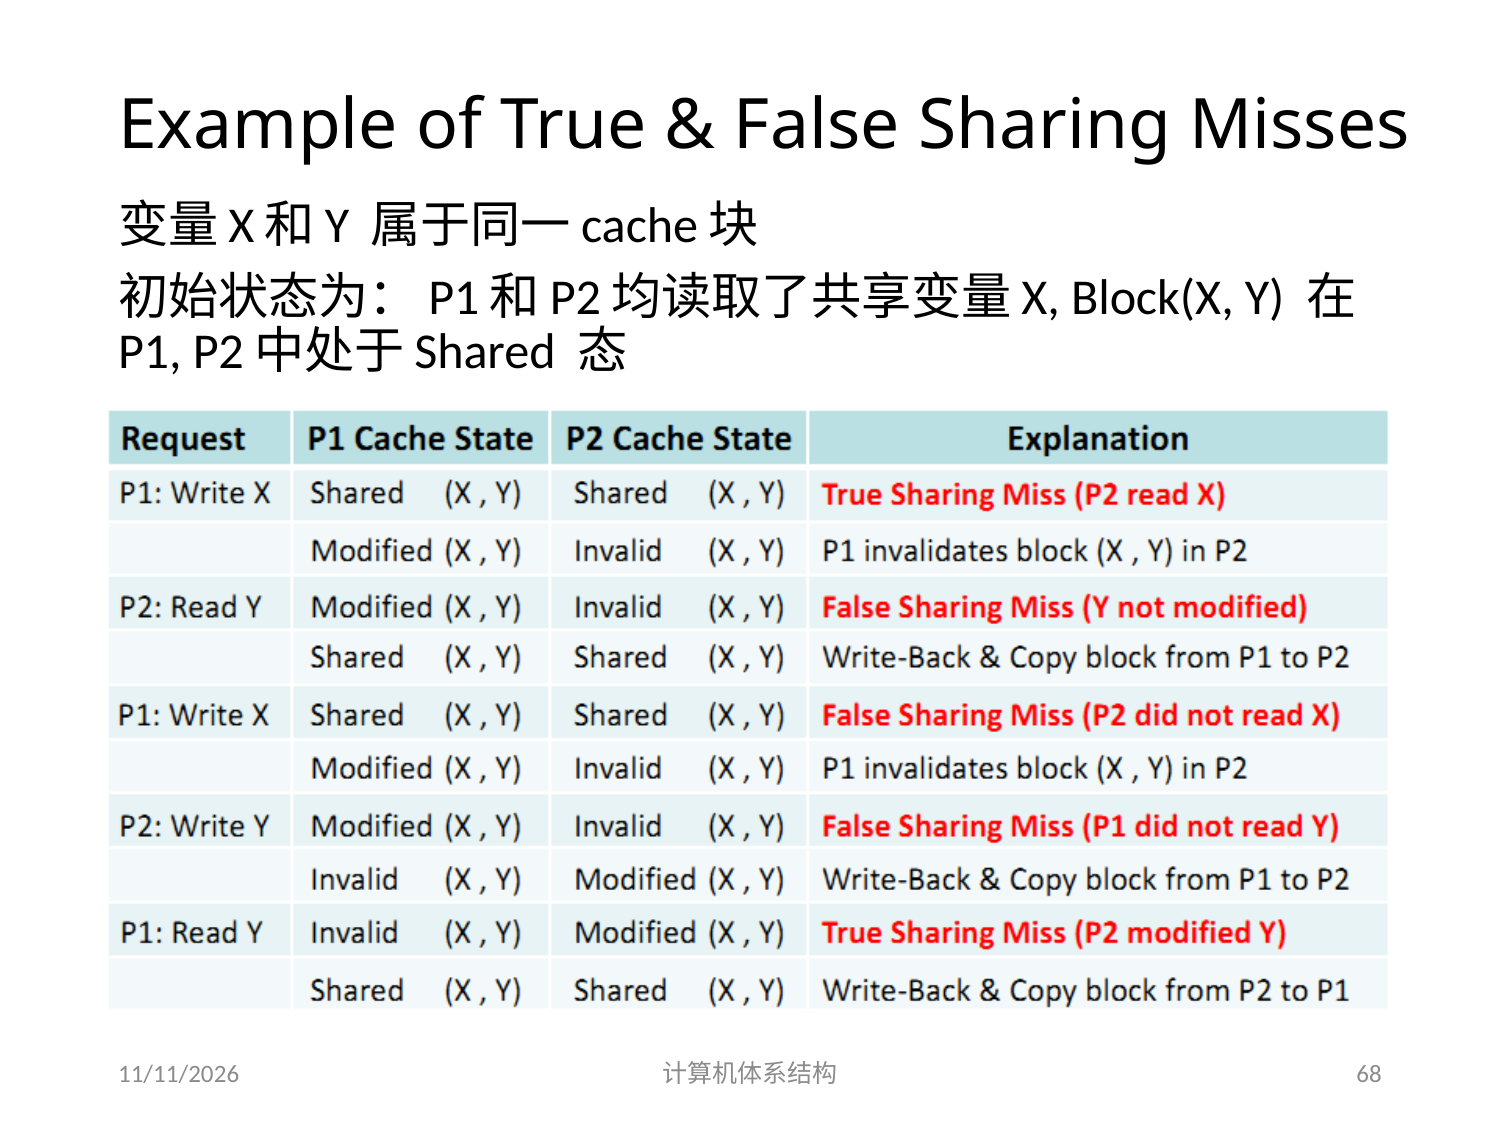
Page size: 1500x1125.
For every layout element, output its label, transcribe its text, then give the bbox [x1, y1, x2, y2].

list 变量X和Y 属于同一cache块 初始状态为：P1和P2均读取了共享变量X, Block(X, Y) 在P1, P2中处于Shared 态 [103, 191, 1397, 388]
slide_number 68 [1059, 1042, 1397, 1103]
title Example of True & False Sharing Misses [103, 59, 1448, 192]
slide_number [103, 1042, 441, 1103]
footer 计算机体系结构 [496, 1042, 1004, 1103]
picture [103, 408, 1391, 1023]
